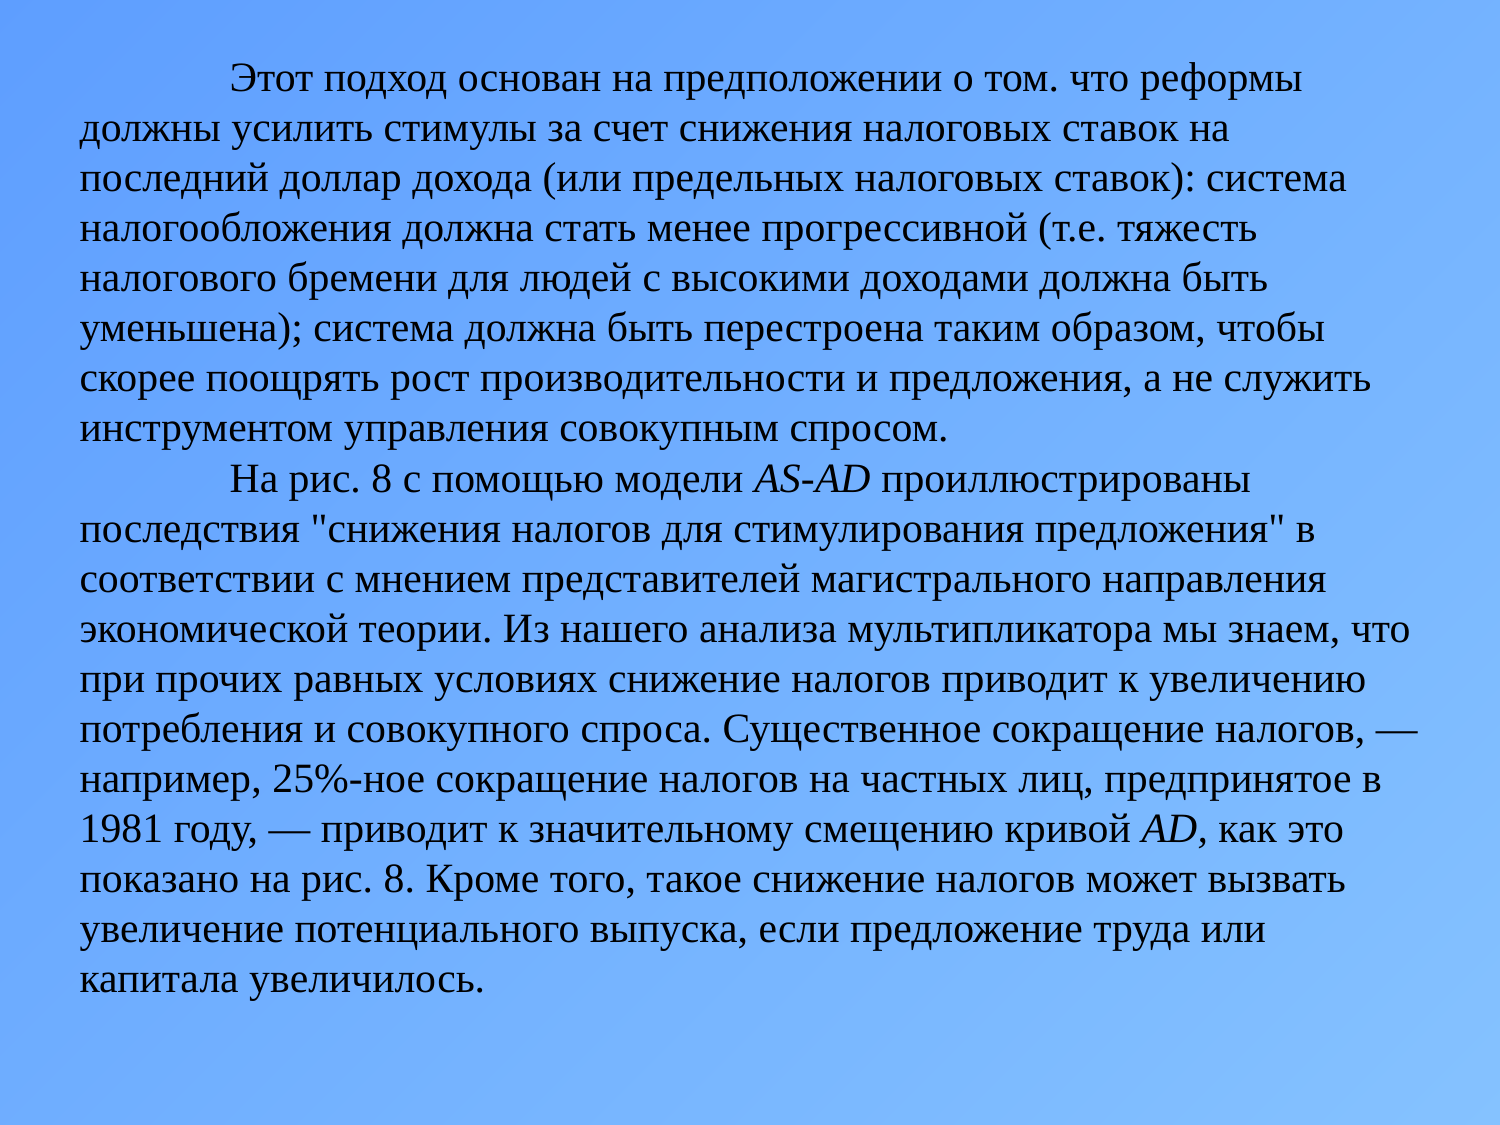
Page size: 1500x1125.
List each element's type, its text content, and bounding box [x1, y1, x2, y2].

text_box Этот подход основан на предположении о том. что реформы должны усилить стимулы за счет снижения налоговых ставок на последний доллар дохода (или предельных налоговых ставок): система налогообложения должна стать менее прогрессивной (т.е. тяжесть налогового бремени для людей с высокими доходами должна быть уменьшена); система должна быть перестроена таким образом, чтобы скорее поощрять рост производительности и предложения, а не служить инструментом управления совокупным спросом. На рис. 8 с помощью модели AS-AD проиллюстрированы последствия "снижения налогов для стимулирования предложения" в соответствии с мнением представителей магистрального направления экономической теории. Из нашего анализа мультипликатора мы знаем, что при прочих равных условиях снижение налогов приводит к увеличению потребления и совокупного спроса. Существенное сокращение налогов, — например, 25%-ное сокращение налогов на частных лиц, предпринятое в 1981 году, — приводит к значительному смещению кривой AD, как это показано на рис. 8. Кроме того, такое снижение налогов может вызвать увеличение потенциального выпуска, если предложение труда или капитала увеличилось. [64, 42, 1436, 1008]
